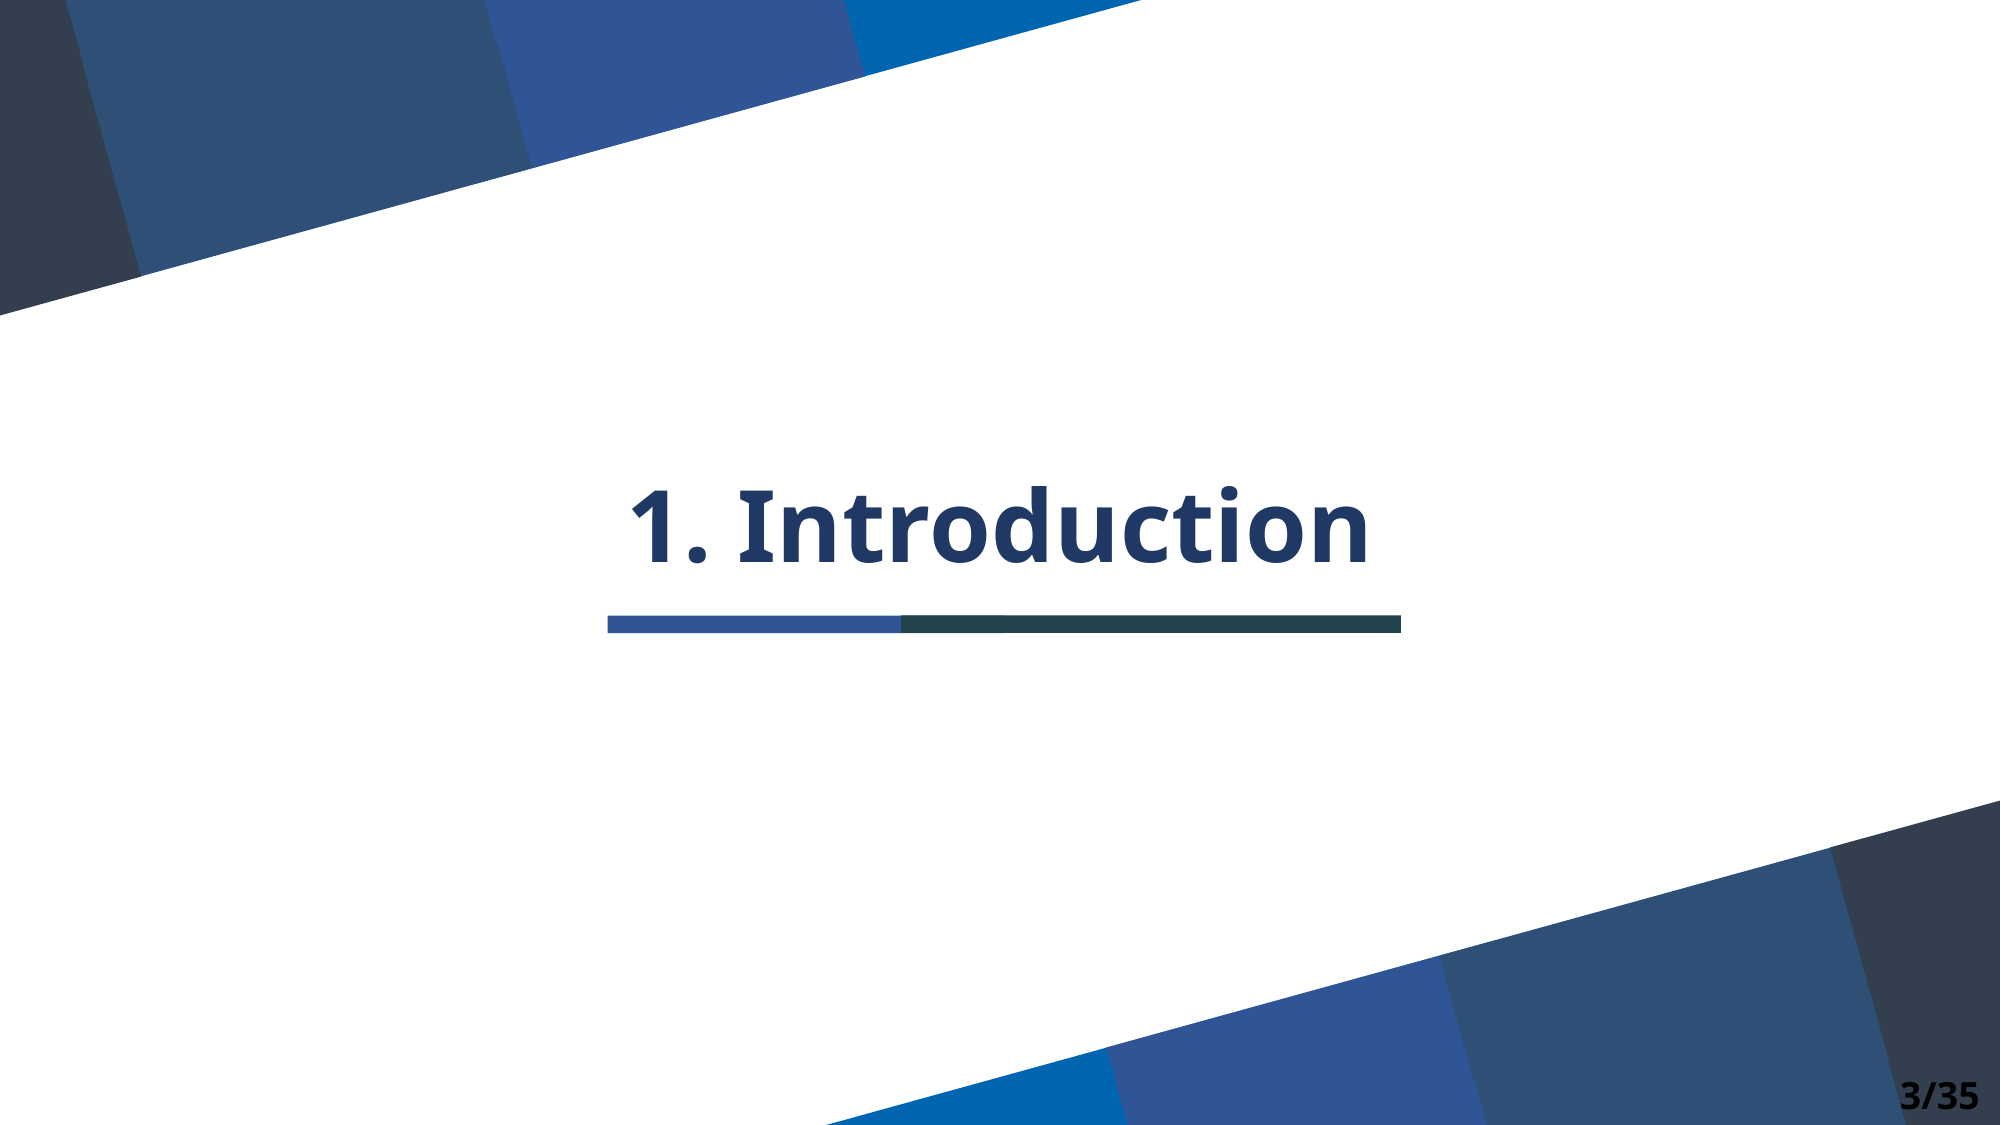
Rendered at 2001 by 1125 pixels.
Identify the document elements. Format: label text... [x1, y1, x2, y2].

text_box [0, 0, 1228, 305]
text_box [607, 615, 1401, 634]
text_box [743, 819, 2000, 1125]
text_box 1. Introduction [604, 455, 1396, 590]
